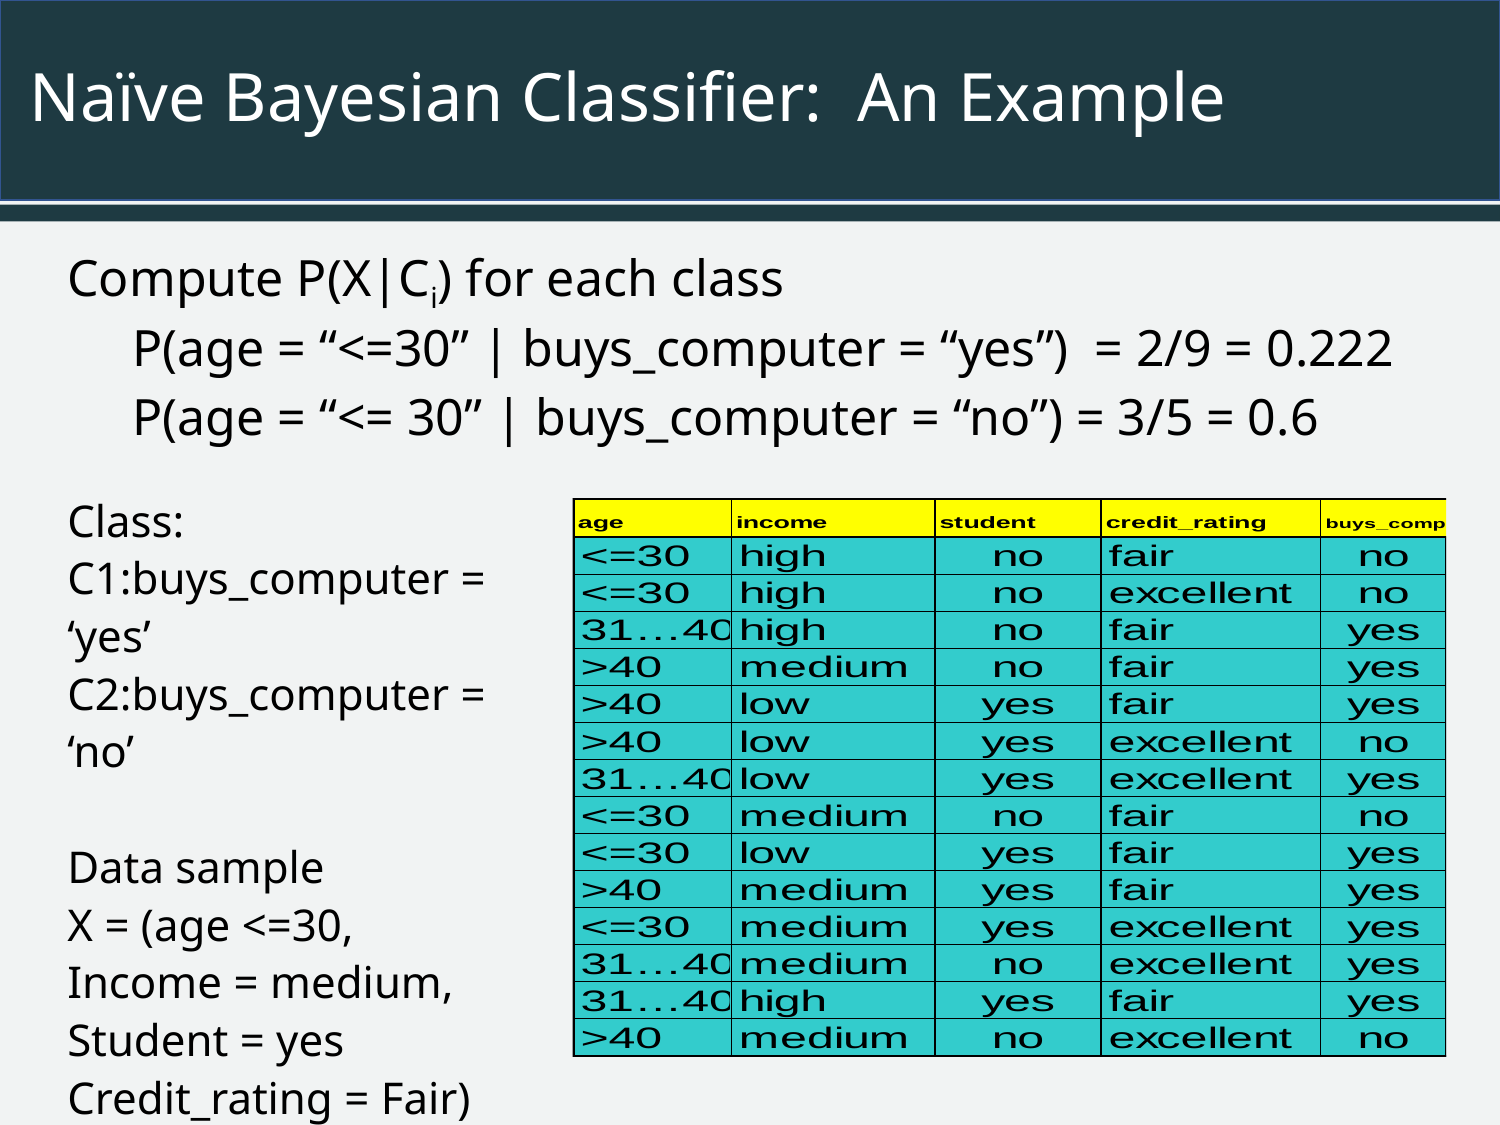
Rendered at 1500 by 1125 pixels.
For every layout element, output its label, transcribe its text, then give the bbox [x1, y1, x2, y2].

list Compute P(X|Ci) for each class P(age = “<=30” | buys_computer = “yes”) = 2/9 = 0.222 P(age = “<= 30” | buys_computer = “no”) = 3/5 = 0.6 [52, 245, 1448, 454]
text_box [572, 498, 1448, 1057]
title Naïve Bayesian Classifier: An Example [14, 0, 1500, 200]
text_box Class: C1:buys_computer = ‘yes’ C2:buys_computer = ‘no’ Data sample X = (age <=30, Income = medium, Student = yes Credit_rating = Fair) [52, 480, 562, 1125]
